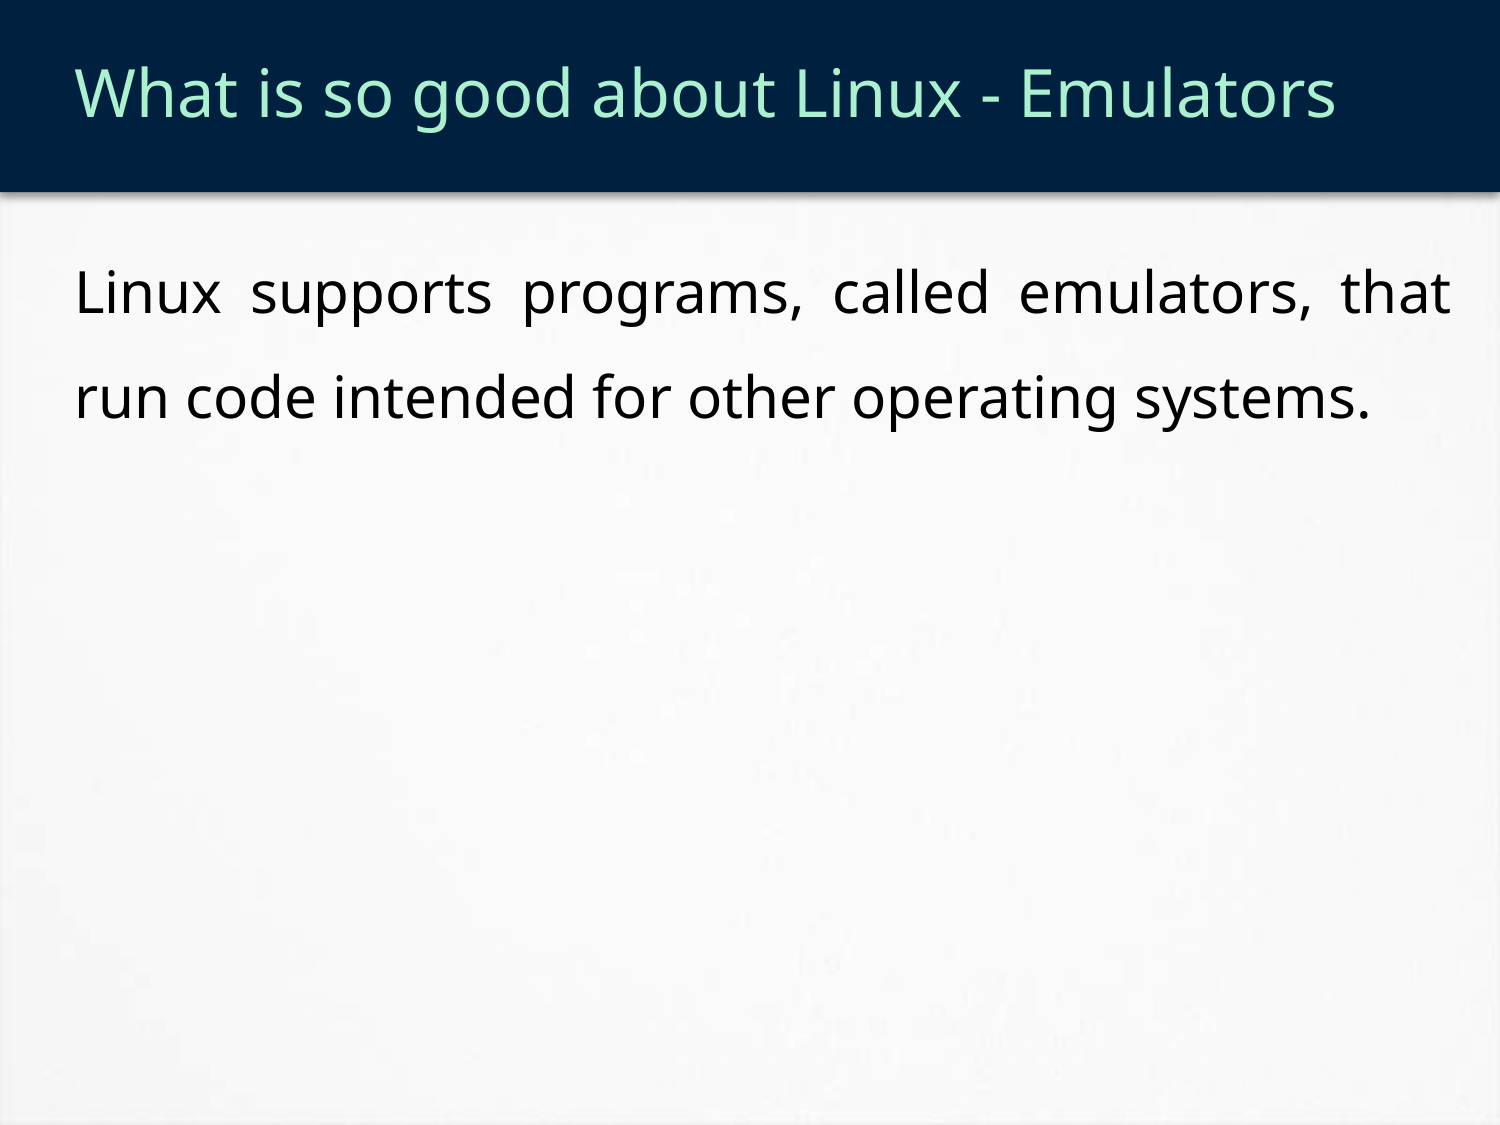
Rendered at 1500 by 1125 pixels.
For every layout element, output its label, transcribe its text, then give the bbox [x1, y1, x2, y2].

title What is so good about Linux - Emulators [59, 0, 1500, 193]
list Linux supports programs, called emulators, that run code intended for other operating systems. [59, 212, 1468, 1099]
picture [0, 193, 1500, 1125]
